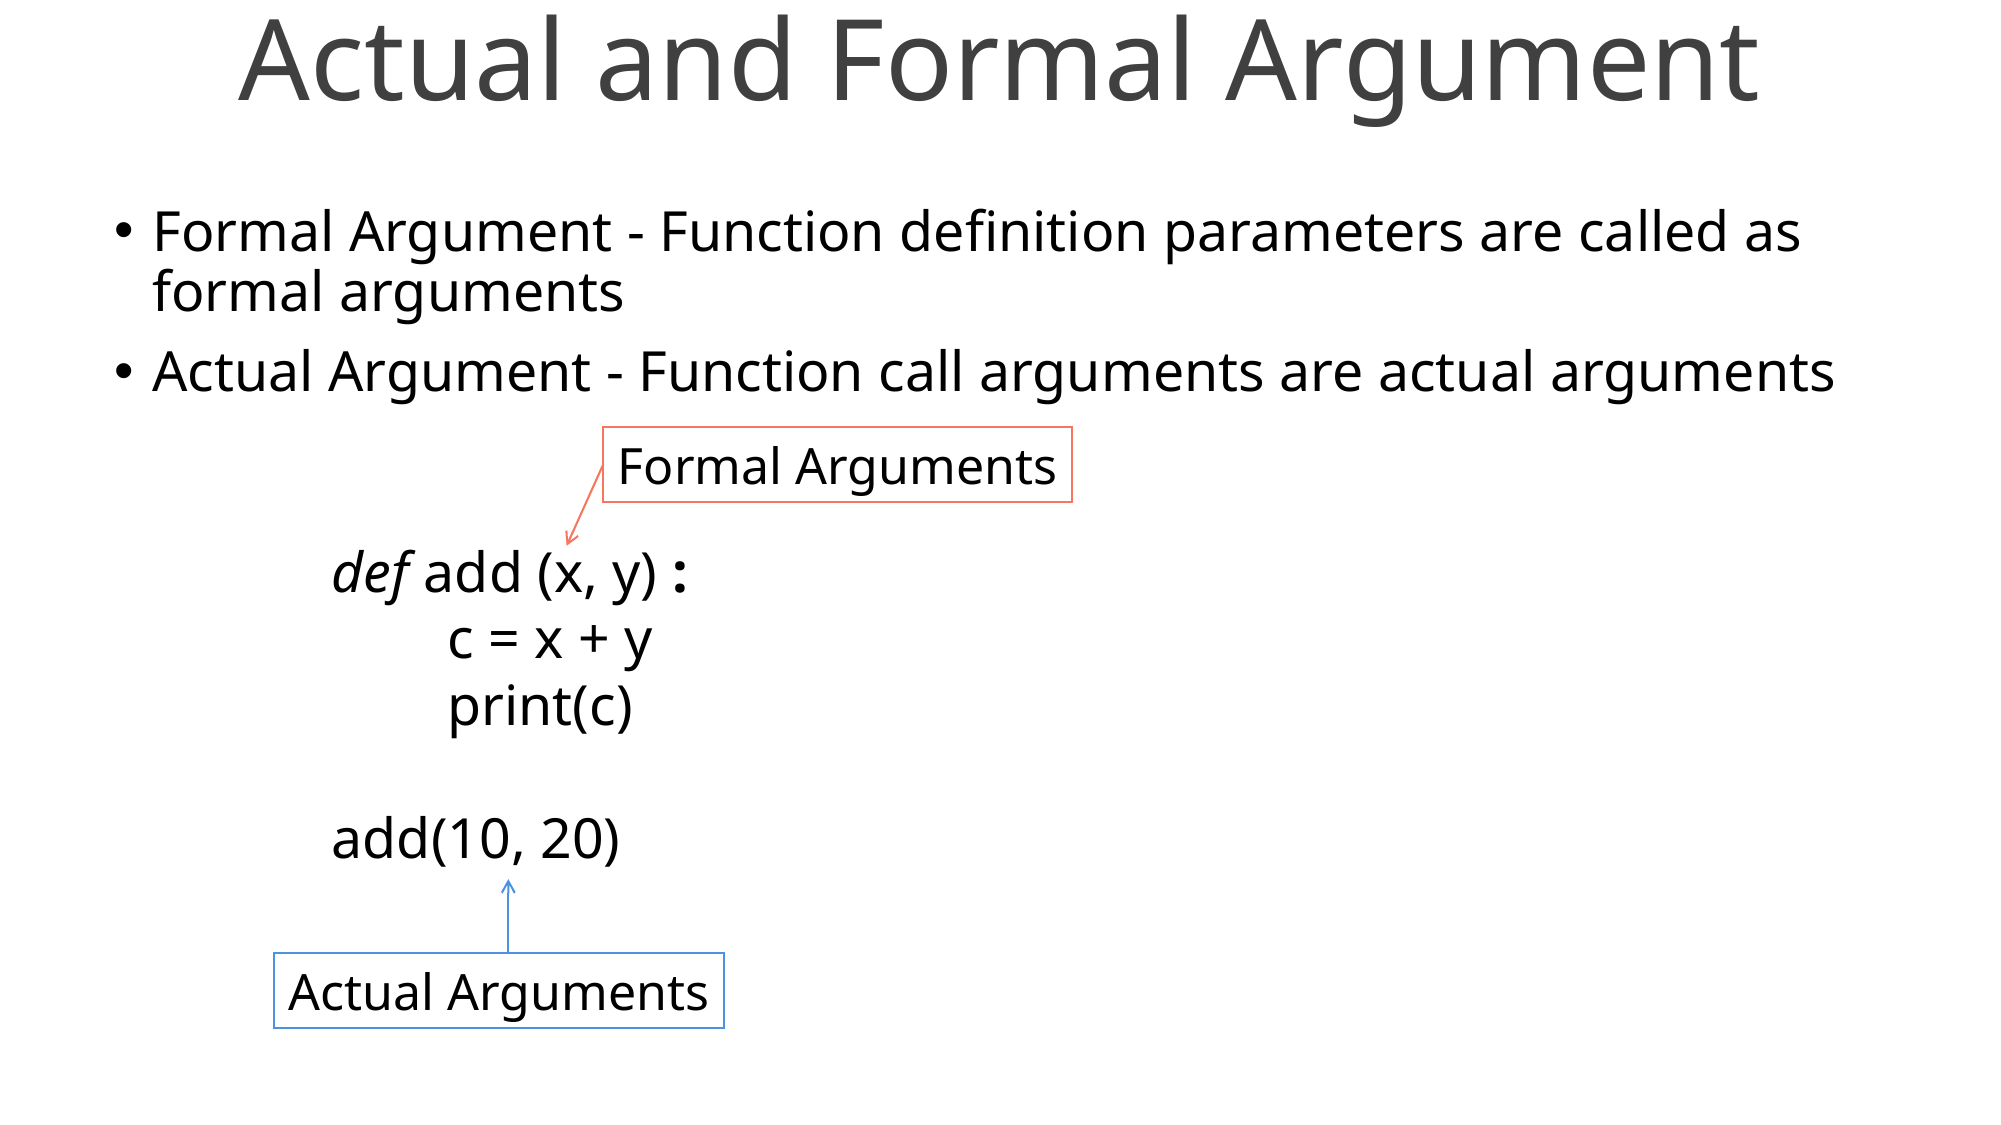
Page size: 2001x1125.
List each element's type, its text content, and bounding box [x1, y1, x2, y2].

text_box Formal Arguments [602, 426, 1073, 503]
text_box Actual Arguments [273, 952, 725, 1029]
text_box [566, 464, 634, 546]
text_box def add (x, y) : c = x + y print(c) add(10, 20) [316, 529, 934, 877]
title Actual and Formal Argument [99, 0, 1900, 184]
list Formal Argument - Function definition parameters are called as formal arguments Actual Argument - Function call arguments are actual arguments [99, 195, 1900, 939]
